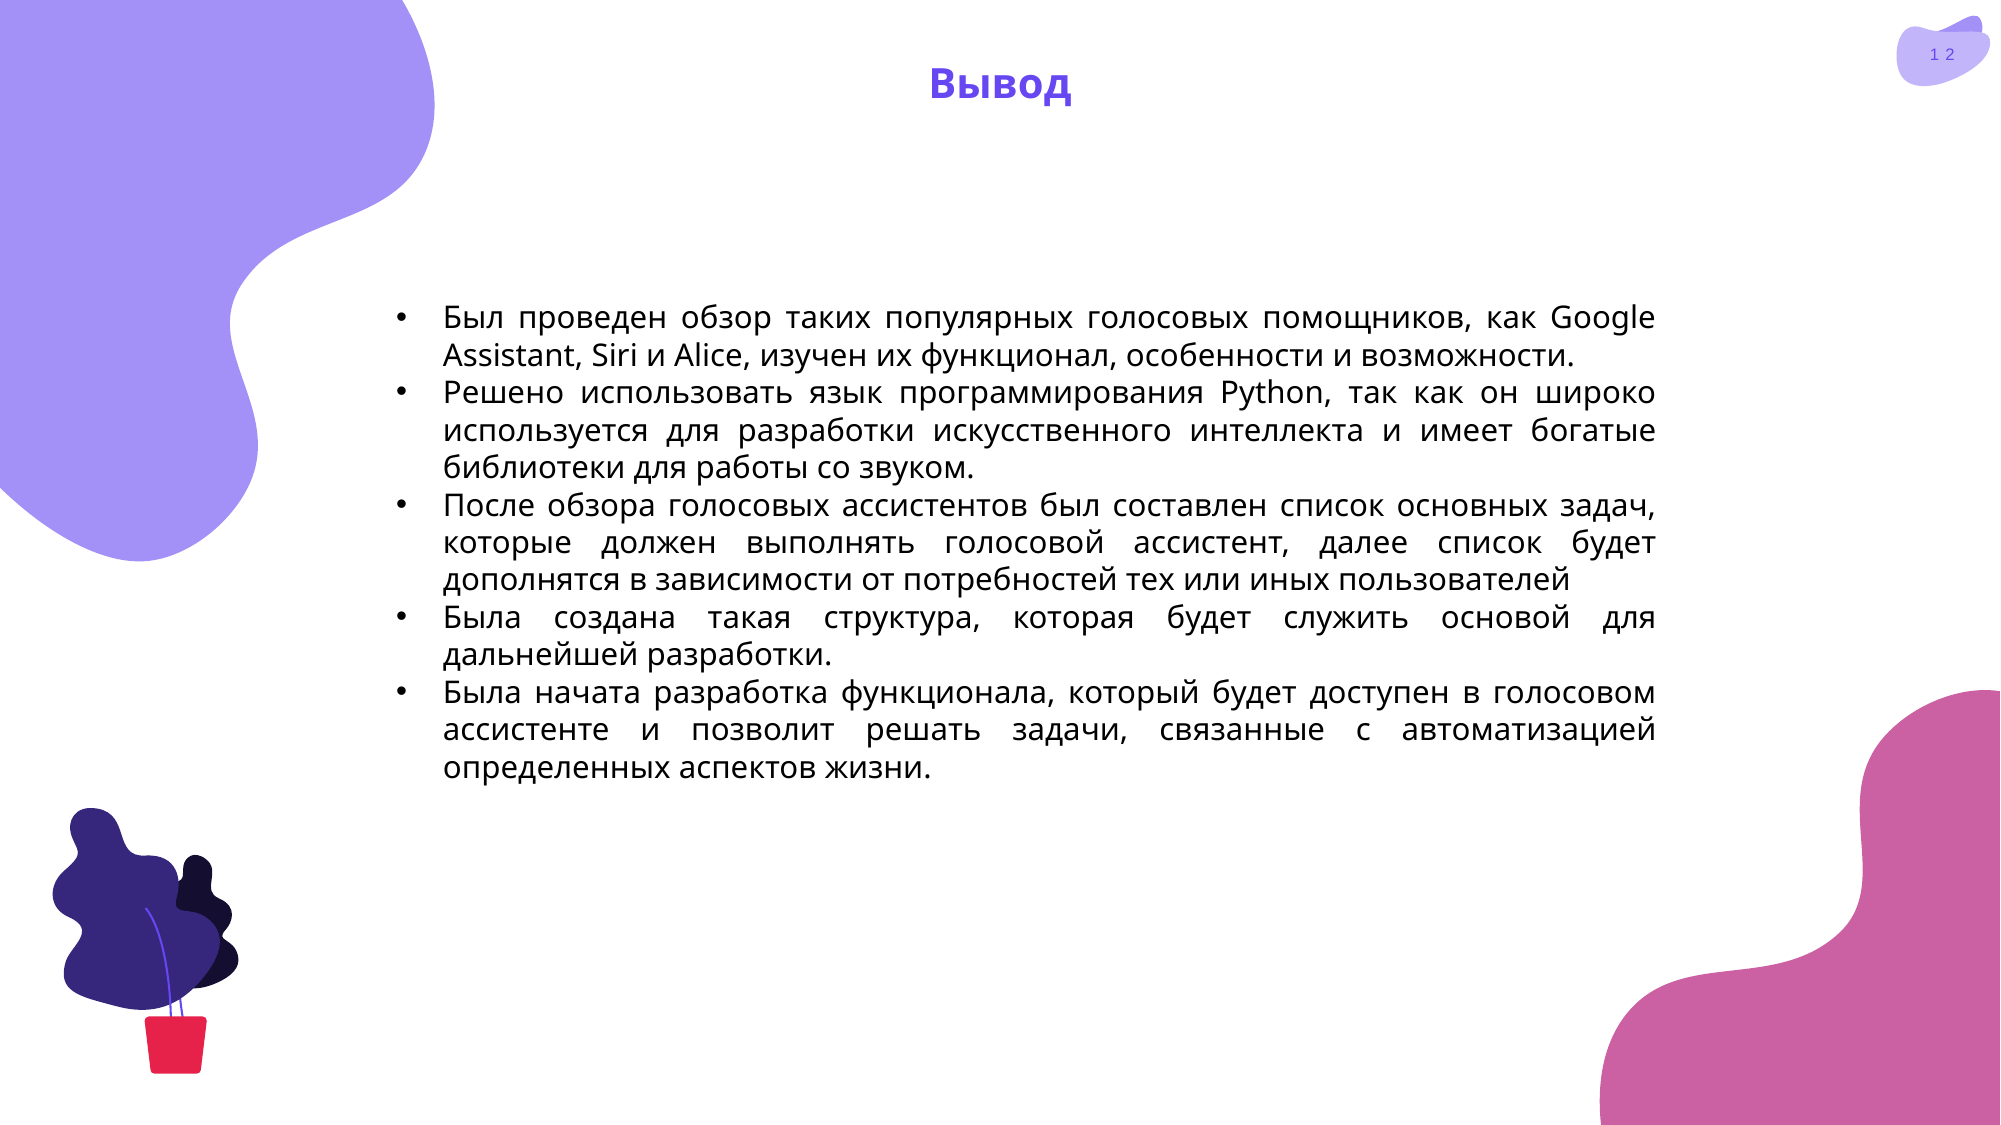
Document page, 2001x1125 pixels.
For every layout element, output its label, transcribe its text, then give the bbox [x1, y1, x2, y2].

text_box [1599, 690, 2000, 1125]
text_box Был проведен обзор таких популярных голосовых помощников, как Google Assistant, Siri и Alice, изучен их функционал, особенности и возможности. Решено использовать язык программирования Python, так как он широко используется для разработки искусственного интеллекта и имеет богатые библиотеки для работы со звуком. После обзора голосовых ассистентов был составлен список основных задач, которые должен выполнять голосовой ассистент, далее список будет дополнятся в зависимости от потребностей тех или иных пользователей Была создана такая структура, которая будет служить основой для дальнейшей разработки. Была начата разработка функционала, который будет доступен в голосовом ассистенте и позволит решать задачи, связанные с автоматизацией определенных аспектов жизни. [381, 290, 1673, 792]
text_box [0, 0, 435, 562]
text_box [51, 806, 255, 1125]
text_box Вывод [630, 49, 1370, 115]
